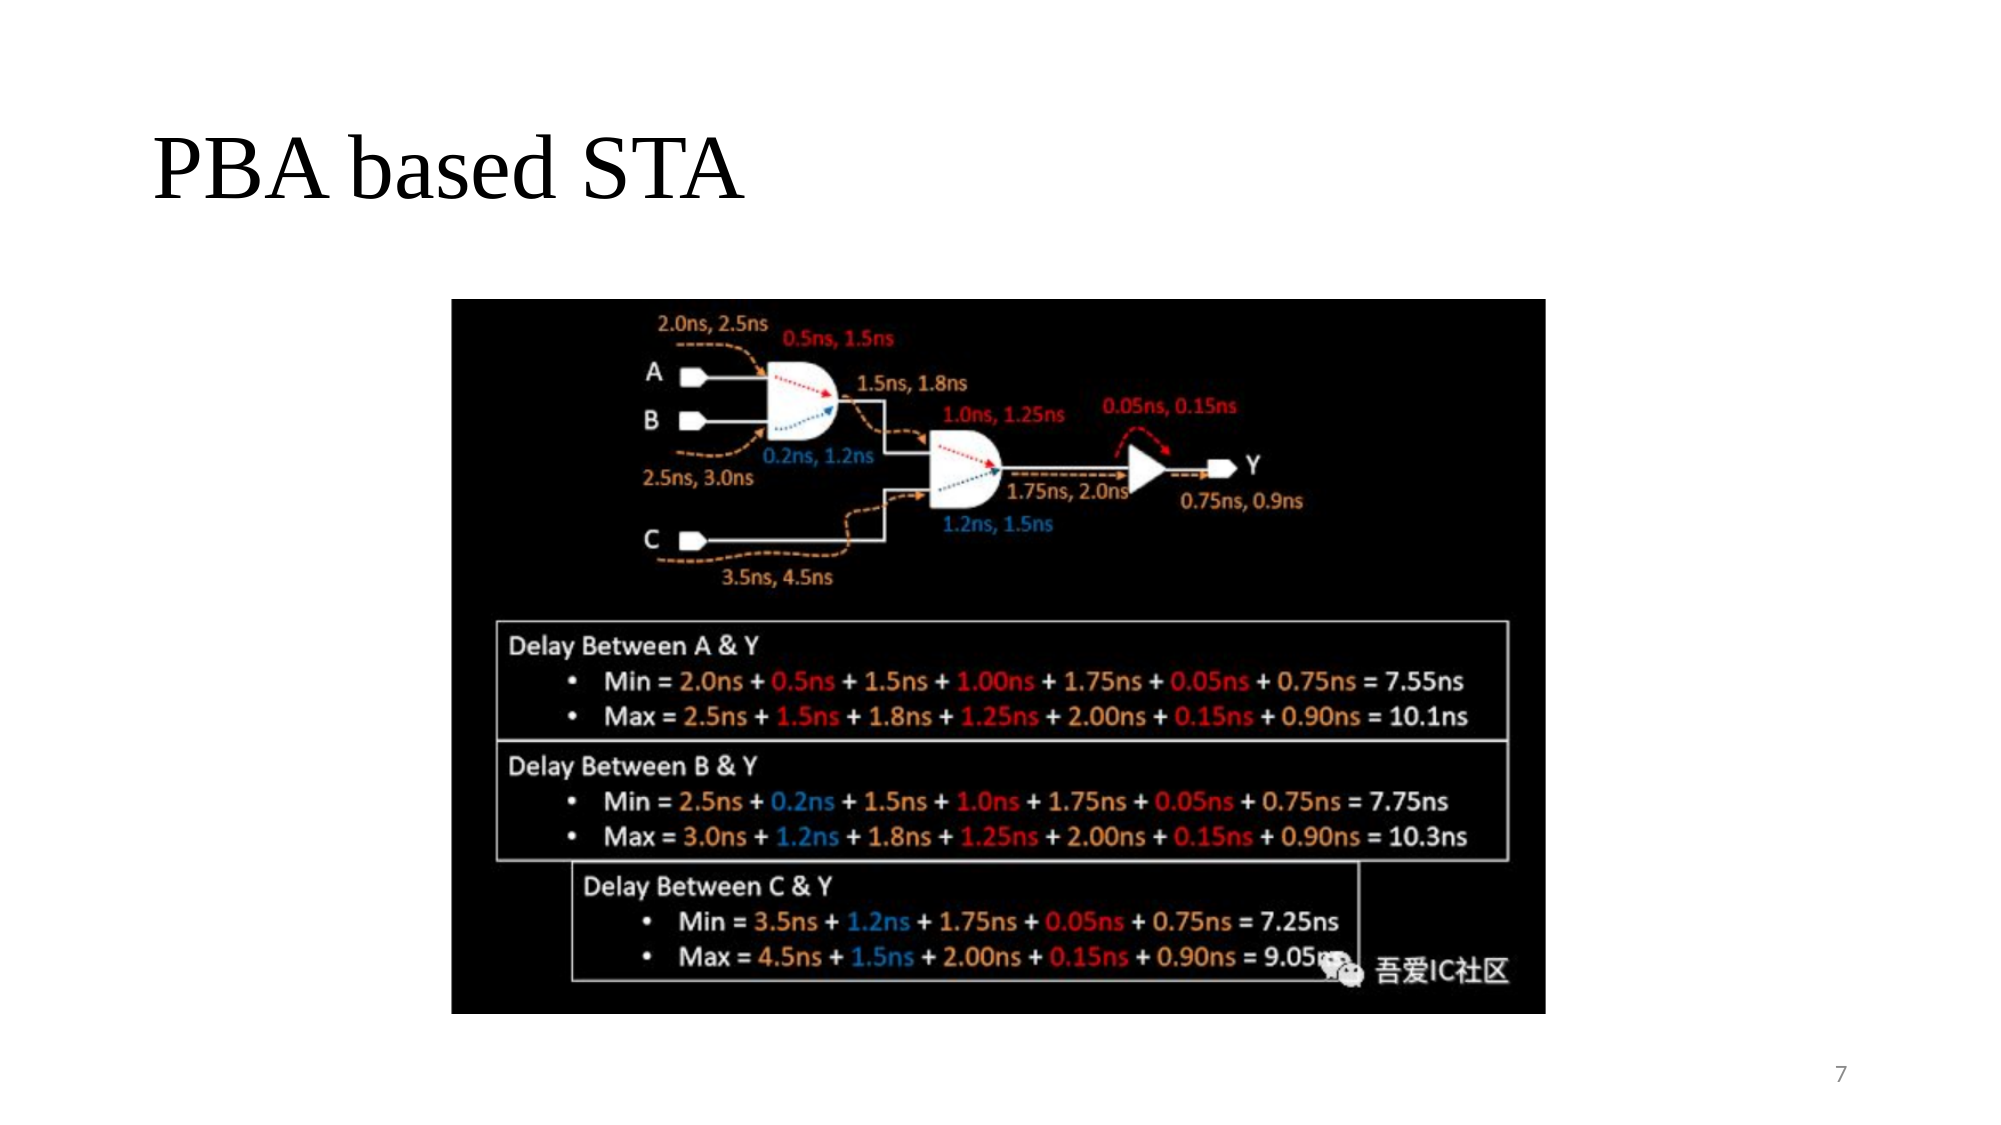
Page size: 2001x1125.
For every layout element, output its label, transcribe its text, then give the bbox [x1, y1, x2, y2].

title PBA based STA [137, 59, 1863, 278]
slide_number 6 [1412, 1042, 1863, 1103]
picture [451, 299, 1548, 1014]
